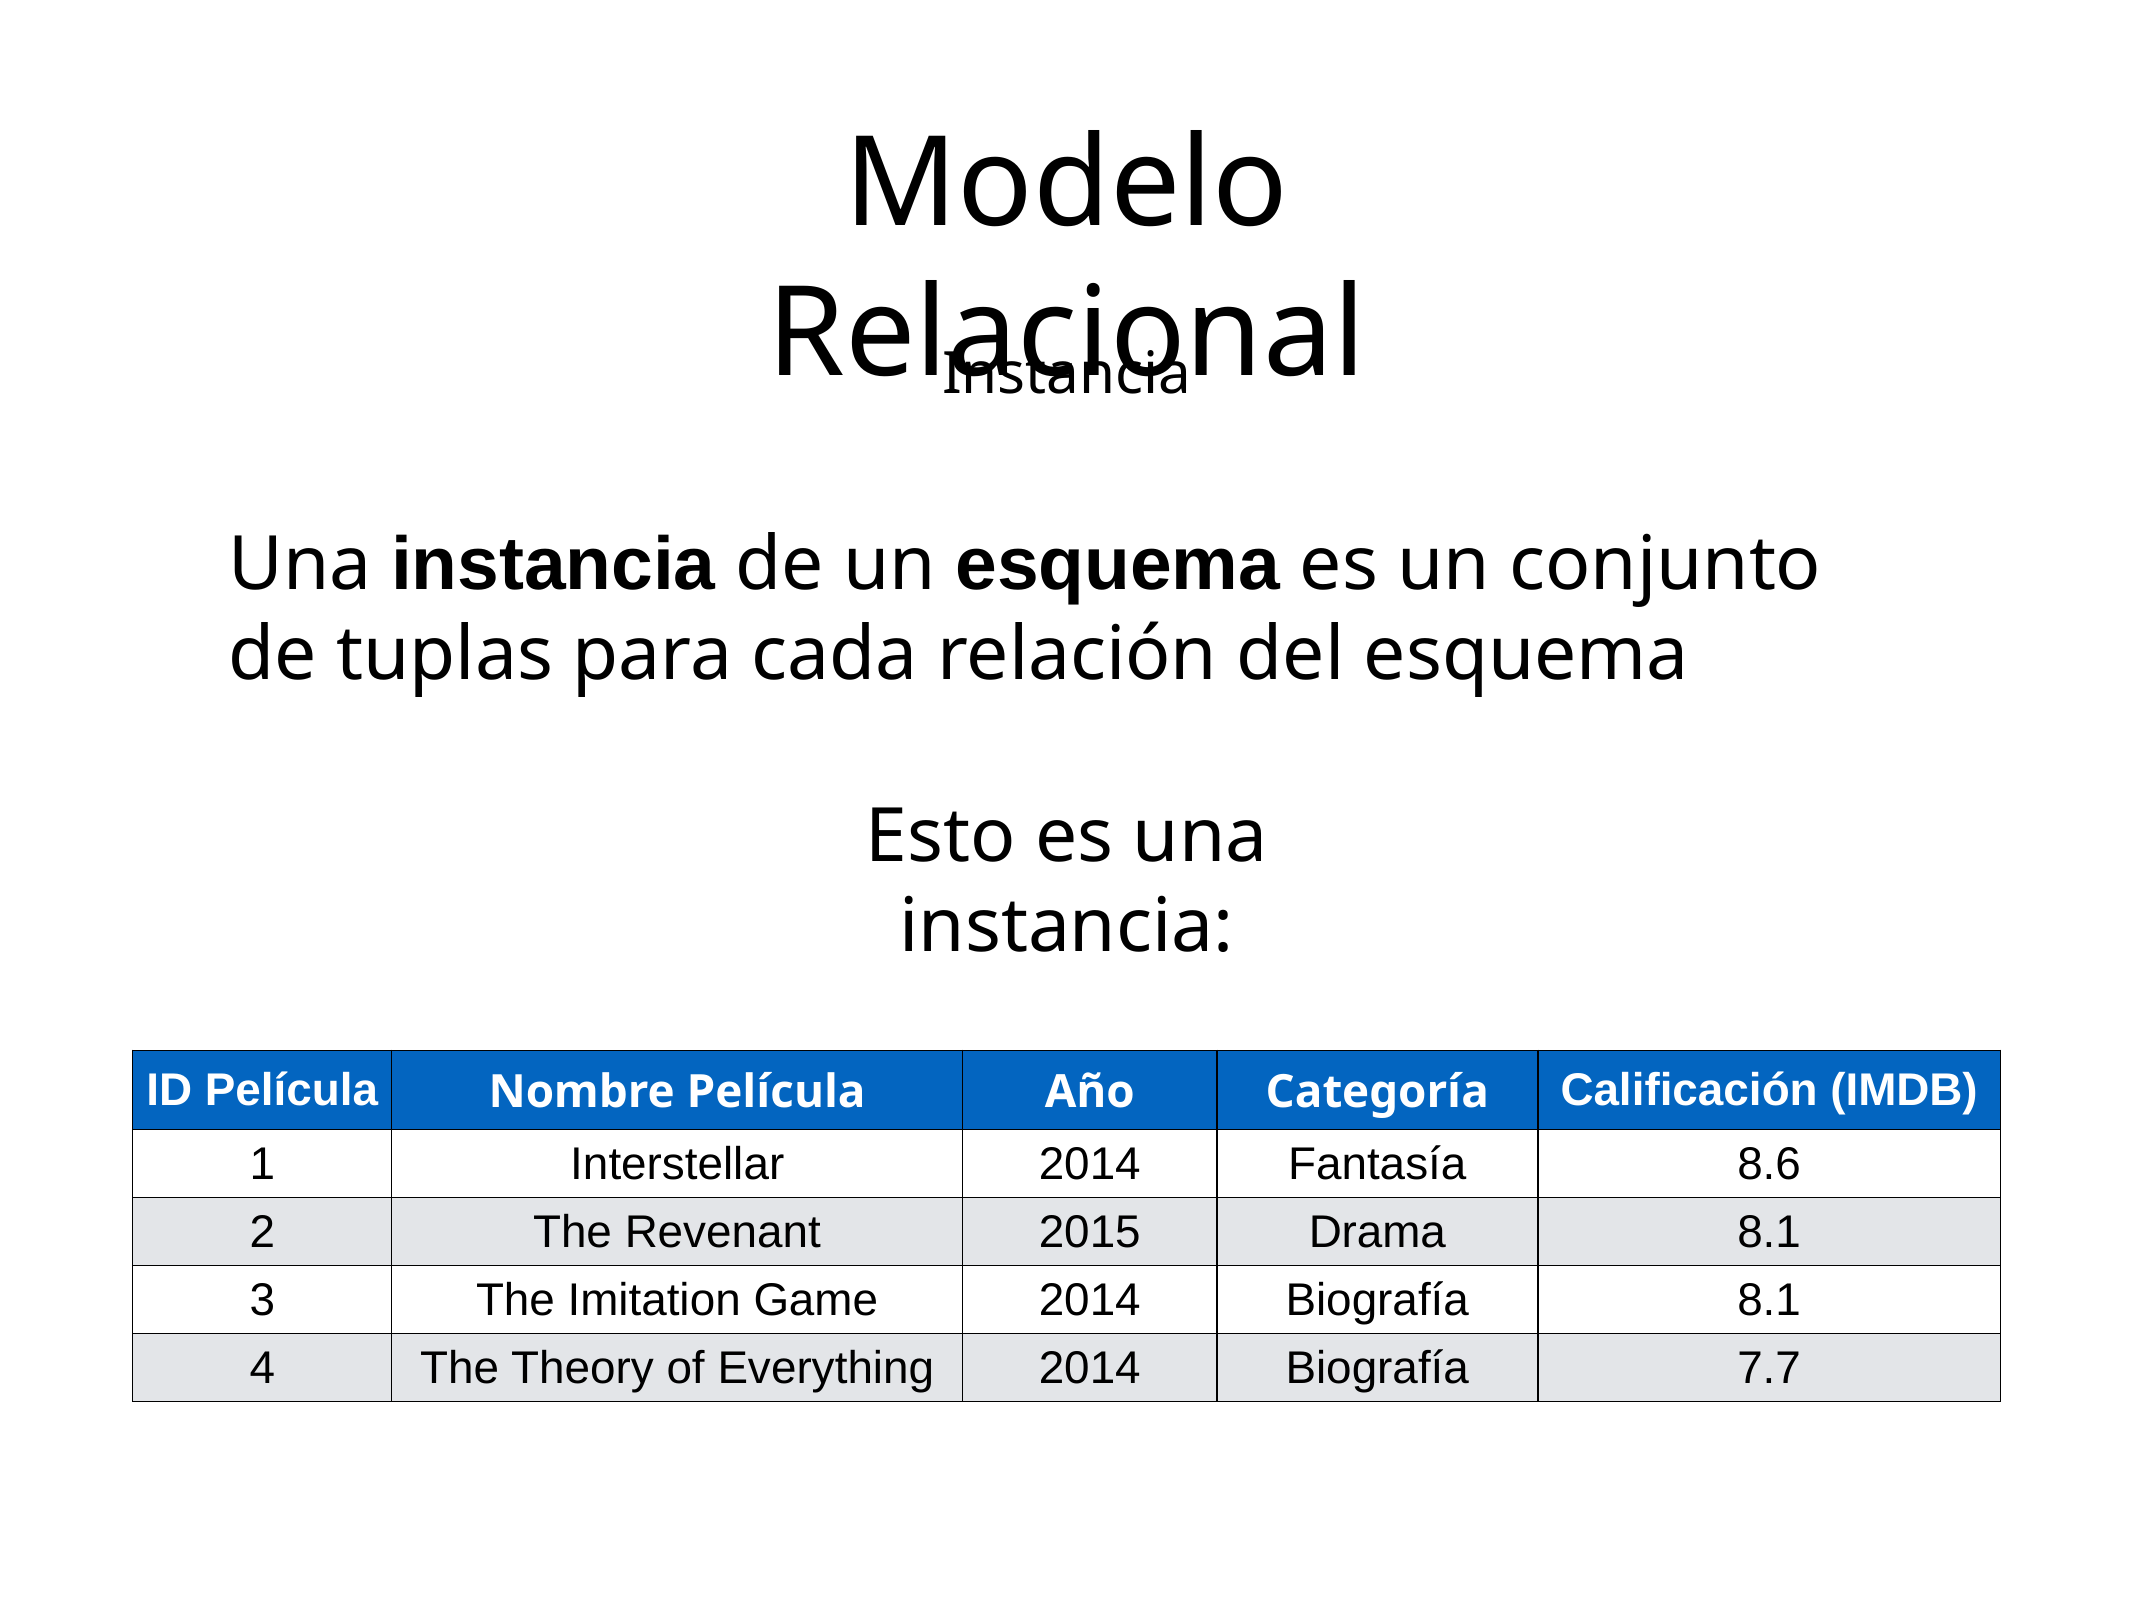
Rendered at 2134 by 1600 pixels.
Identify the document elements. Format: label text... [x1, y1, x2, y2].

table_cell Interstellar [392, 1130, 962, 1197]
table_cell 2 [133, 1198, 391, 1265]
text_box Modelo Relacional [539, 166, 1594, 334]
table_cell 1 [133, 1130, 391, 1197]
table_cell The Revenant [392, 1198, 962, 1265]
table_cell 8.6 [1539, 1130, 2000, 1197]
text_box Instancia [618, 326, 1516, 415]
table_cell 2014 [963, 1334, 1216, 1401]
text_box Esto es una instancia: [690, 823, 1443, 930]
table_cell 8.1 [1539, 1266, 2000, 1333]
table_cell The Theory of Everything [392, 1334, 962, 1401]
table_cell 4 [133, 1334, 391, 1401]
table_cell 2014 [963, 1130, 1216, 1197]
table_header Nombre Película [392, 1051, 962, 1129]
table_cell Fantasía [1218, 1130, 1537, 1197]
table_header Calificación (IMDB) [1539, 1051, 2000, 1129]
table_cell Biografía [1218, 1334, 1537, 1401]
table_cell 2014 [963, 1266, 1216, 1333]
table_cell Drama [1218, 1198, 1537, 1265]
table_cell The Imitation Game [392, 1266, 962, 1333]
table_cell 3 [133, 1266, 391, 1333]
table_header Año [963, 1051, 1216, 1129]
table_cell Biografía [1218, 1266, 1537, 1333]
text_box Una instancia de un esquema es un conjunto de tuplas para cada relación del esquema [220, 504, 1914, 704]
table_header Categoría [1218, 1051, 1537, 1129]
table_cell 8.1 [1539, 1198, 2000, 1265]
table_cell 2015 [963, 1198, 1216, 1265]
table_header ID Película [133, 1051, 391, 1129]
table_cell 7.7 [1539, 1334, 2000, 1401]
